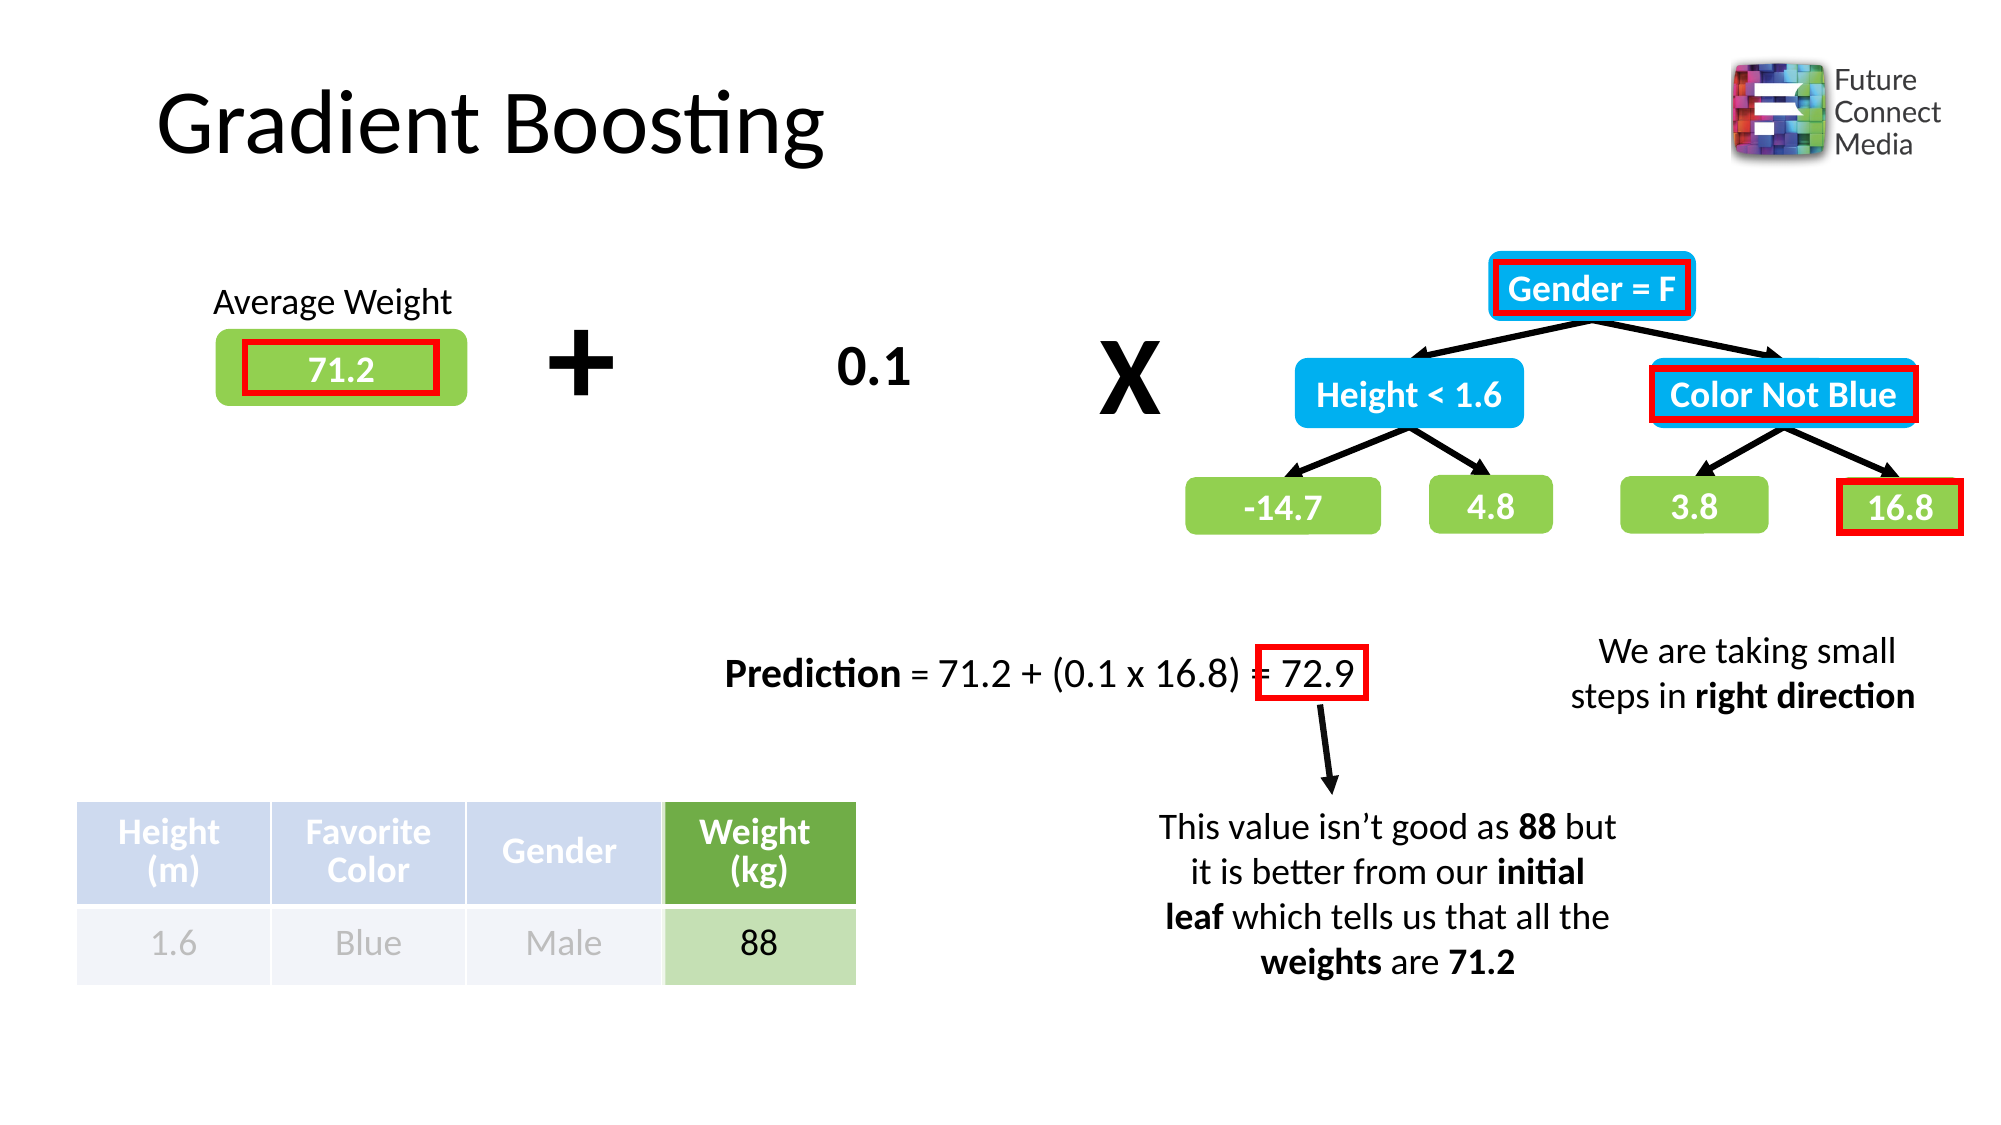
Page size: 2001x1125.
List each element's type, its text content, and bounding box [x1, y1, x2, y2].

text_box [1257, 646, 1367, 699]
table_header Weight (kg) [666, 802, 856, 904]
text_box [1319, 704, 1333, 795]
title Gradient Boosting [141, 15, 1436, 234]
text_box Prediction = 71.2 + (0.1 x 16.8) = 72.9 [701, 638, 1379, 704]
text_box + [529, 262, 635, 442]
text_box 0.1 [649, 320, 1078, 405]
table_cell 88 [666, 909, 856, 985]
text_box This value isn’t good as 88 but it is better from our initial leaf which tells us that all the weights are 71.2 [1143, 794, 1633, 990]
text_box We are taking small steps in right direction [1552, 618, 1943, 724]
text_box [1186, 252, 1962, 534]
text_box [198, 269, 485, 405]
picture [1731, 5, 1943, 218]
text_box X [1078, 294, 1184, 445]
text_box [64, 800, 666, 986]
